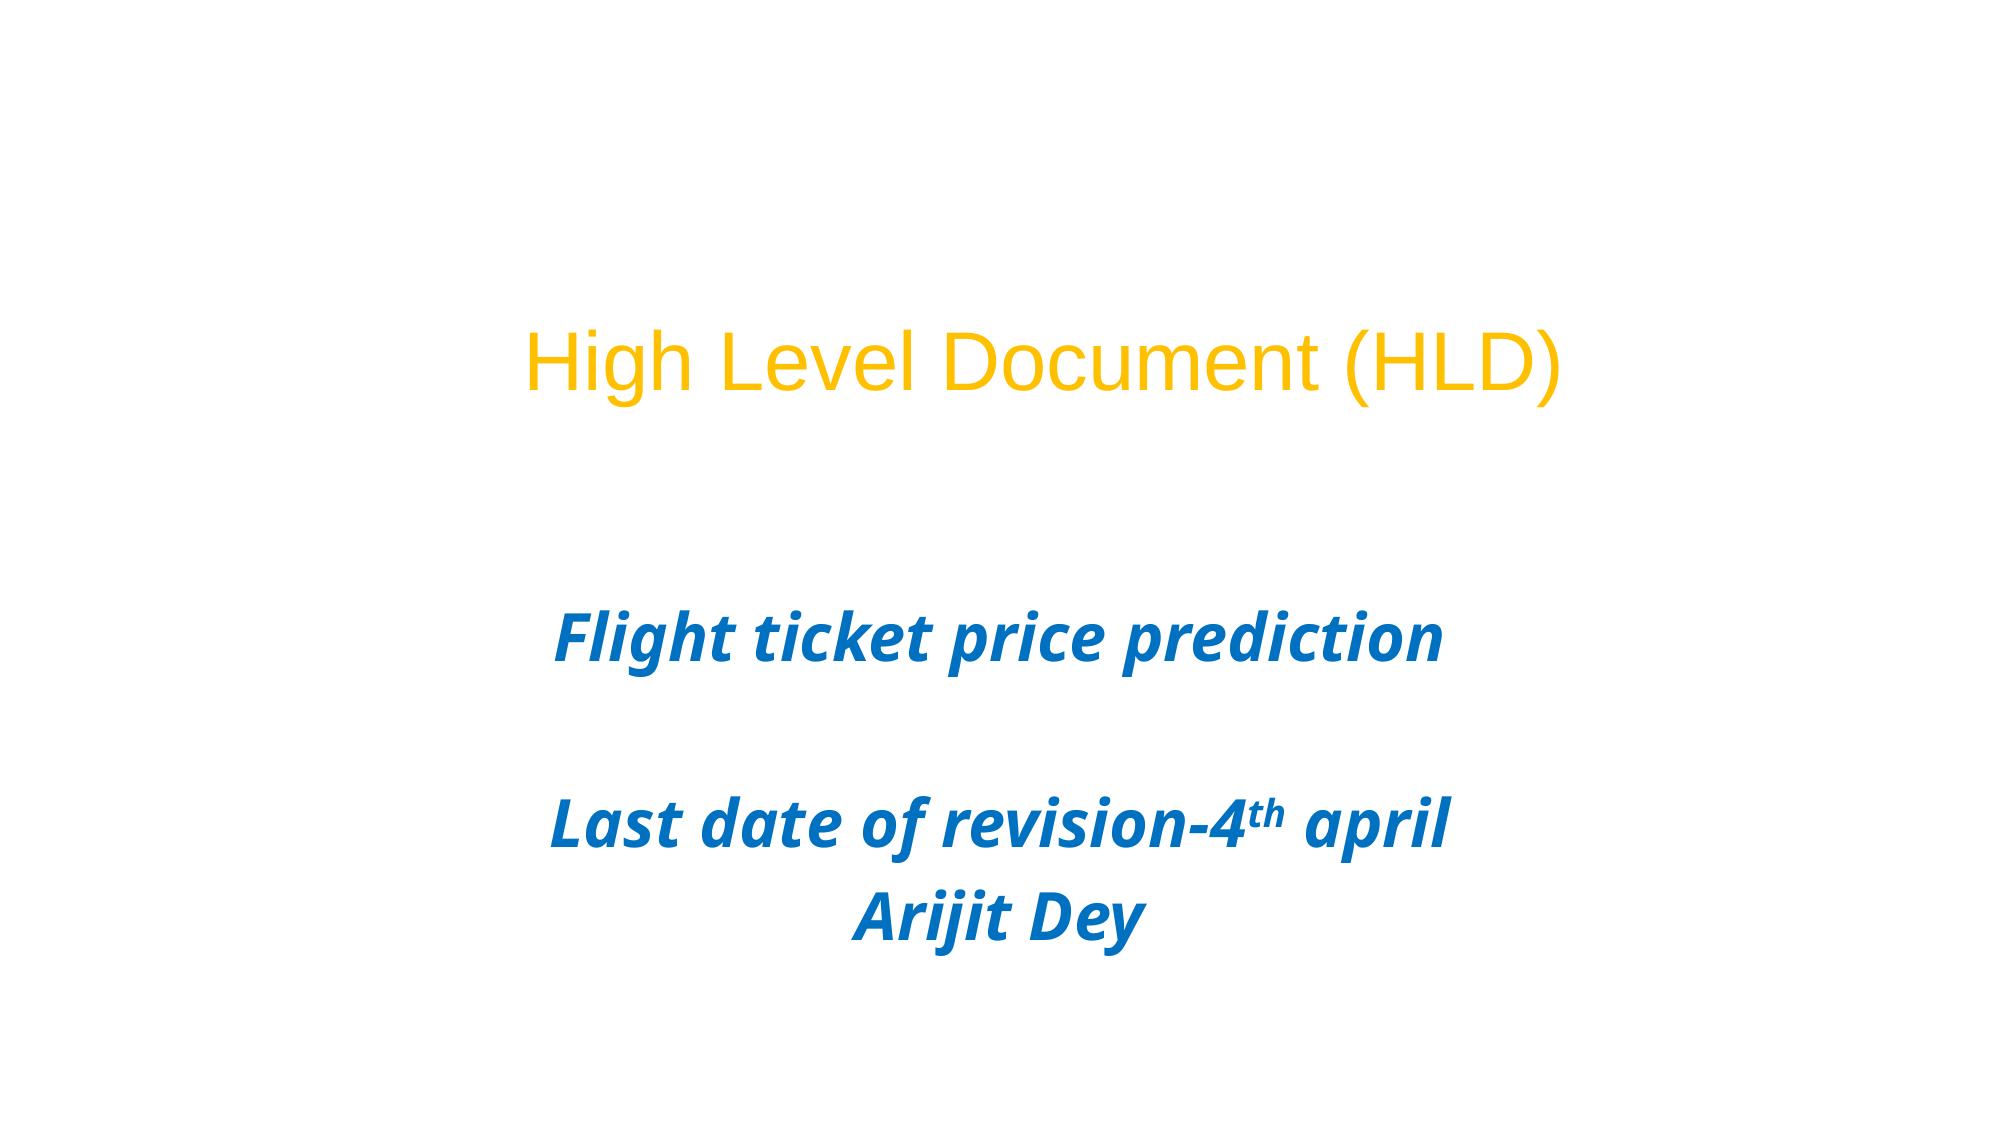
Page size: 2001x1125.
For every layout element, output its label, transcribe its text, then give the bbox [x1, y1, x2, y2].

title High Level Document (HLD) [508, 278, 1806, 482]
subtitle Flight ticket price prediction Last date of revision-4th april Arijit Dey [249, 596, 1750, 1073]
